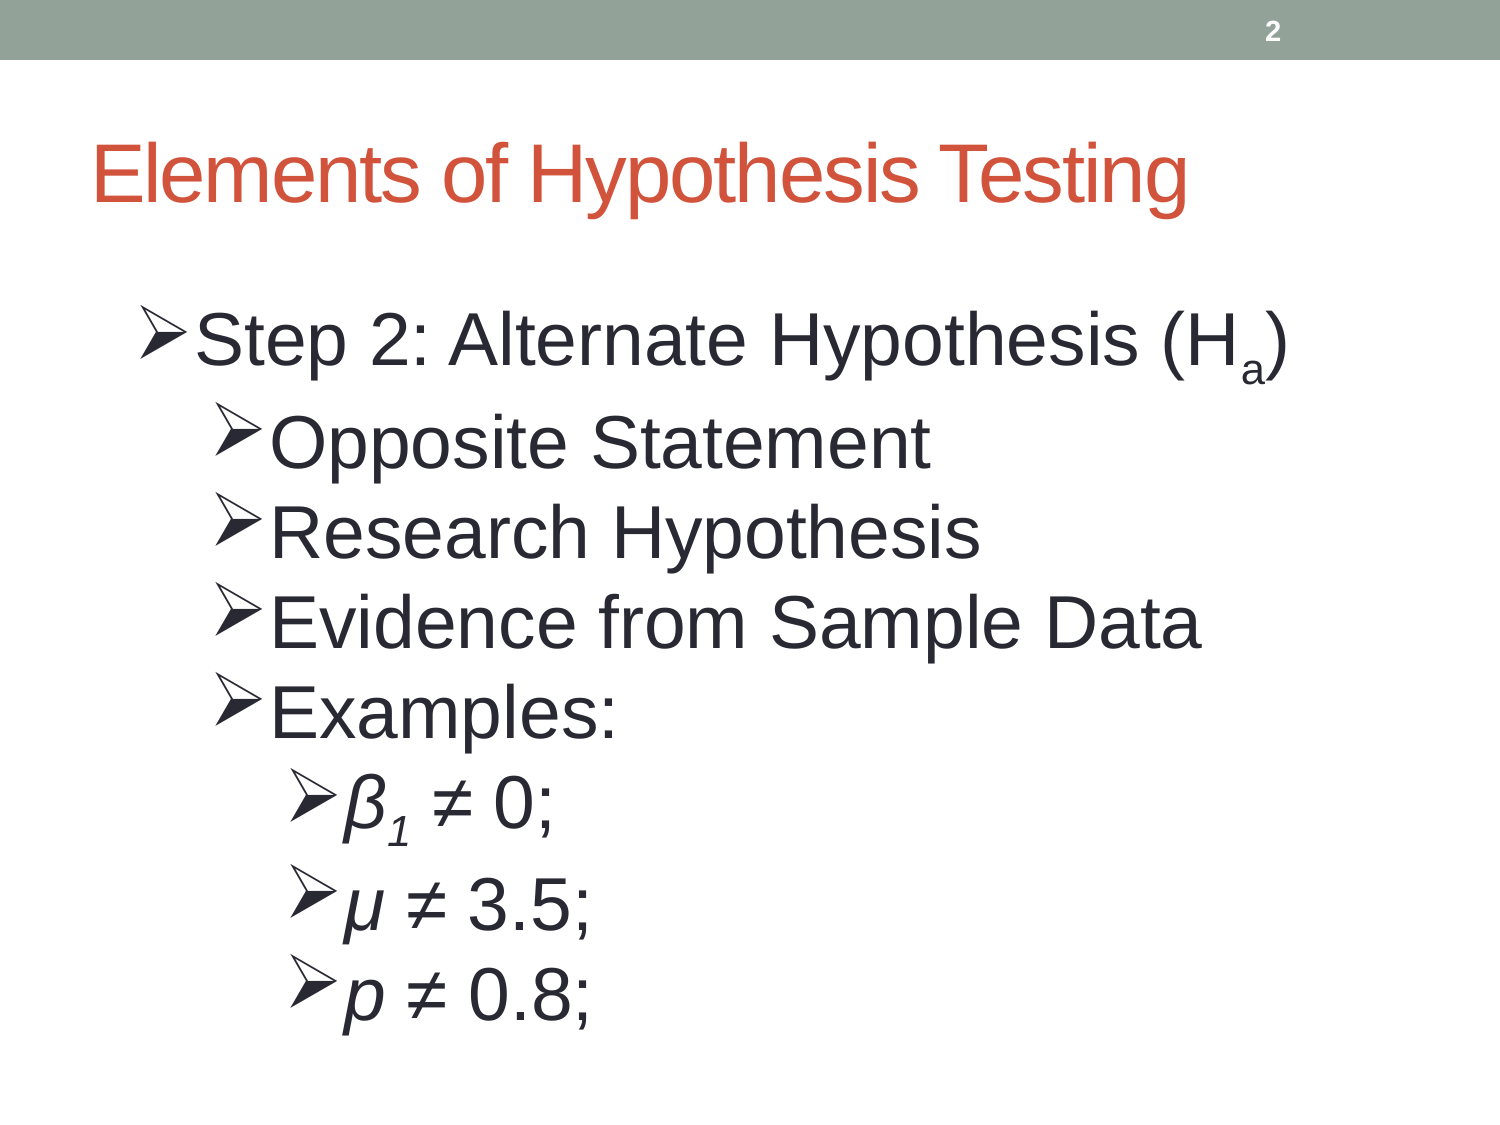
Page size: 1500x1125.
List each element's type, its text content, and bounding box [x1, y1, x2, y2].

slide_number 2 [1250, 3, 1425, 57]
text_box Step 2: Alternate Hypothesis (Ha) Opposite Statement Research Hypothesis Evidence from Sample Data Examples: β1 ≠ 0; μ ≠ 3.5; p ≠ 0.8; [119, 283, 1425, 1043]
title Elements of Hypothesis Testing [75, 87, 1425, 250]
